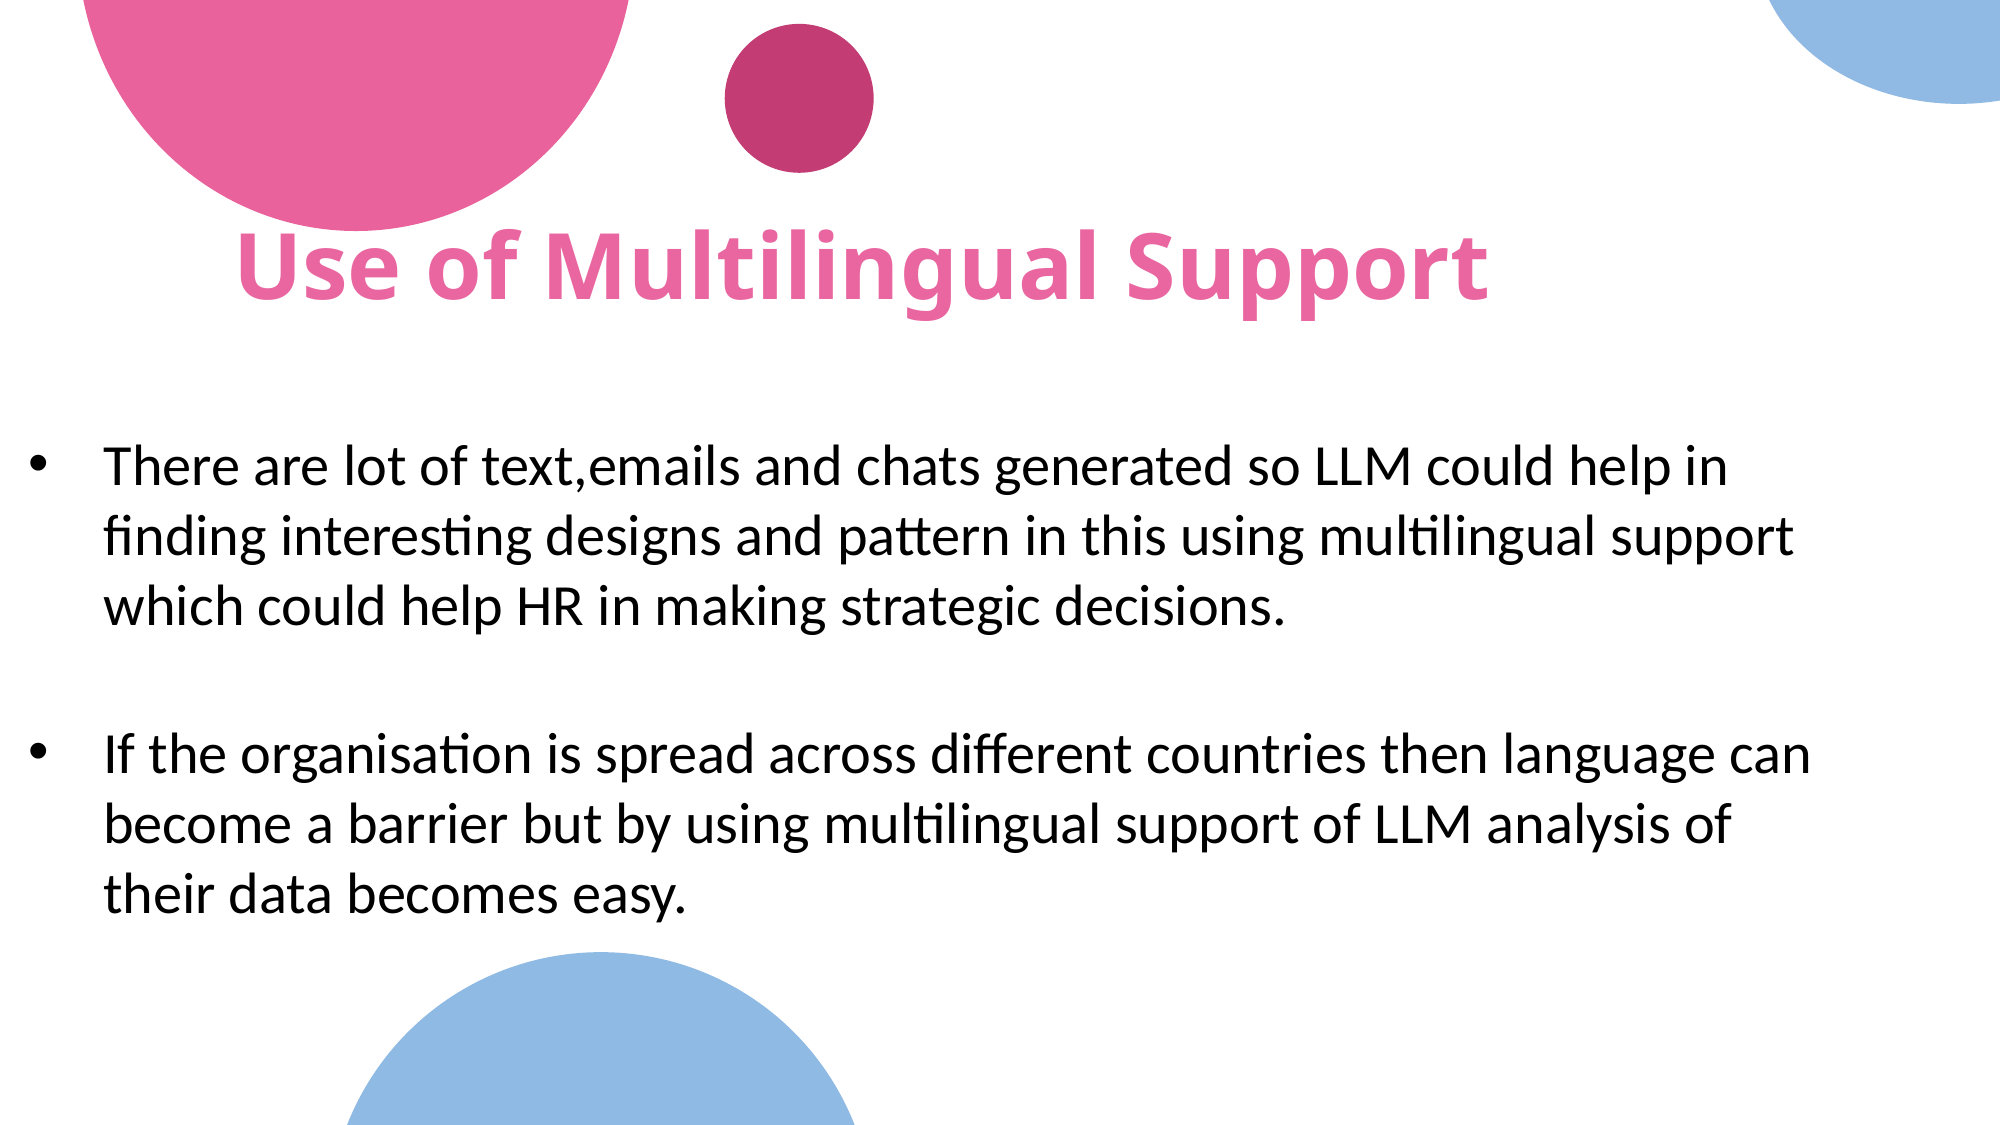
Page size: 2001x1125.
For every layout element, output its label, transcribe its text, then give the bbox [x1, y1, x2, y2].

text_box [347, 952, 855, 1125]
text_box [83, 0, 629, 232]
text_box Use of Multilingual Support [218, 200, 1727, 326]
text_box There are lot of text,emails and chats generated so LLM could help in finding interesting designs and pattern in this using multilingual support which could help HR in making strategic decisions. [14, 419, 1830, 645]
text_box [724, 23, 874, 173]
text_box If the organisation is spread across different countries then language can become a barrier but by using multilingual support of LLM analysis of their data becomes easy. [13, 707, 1830, 933]
text_box [1769, 0, 2000, 104]
